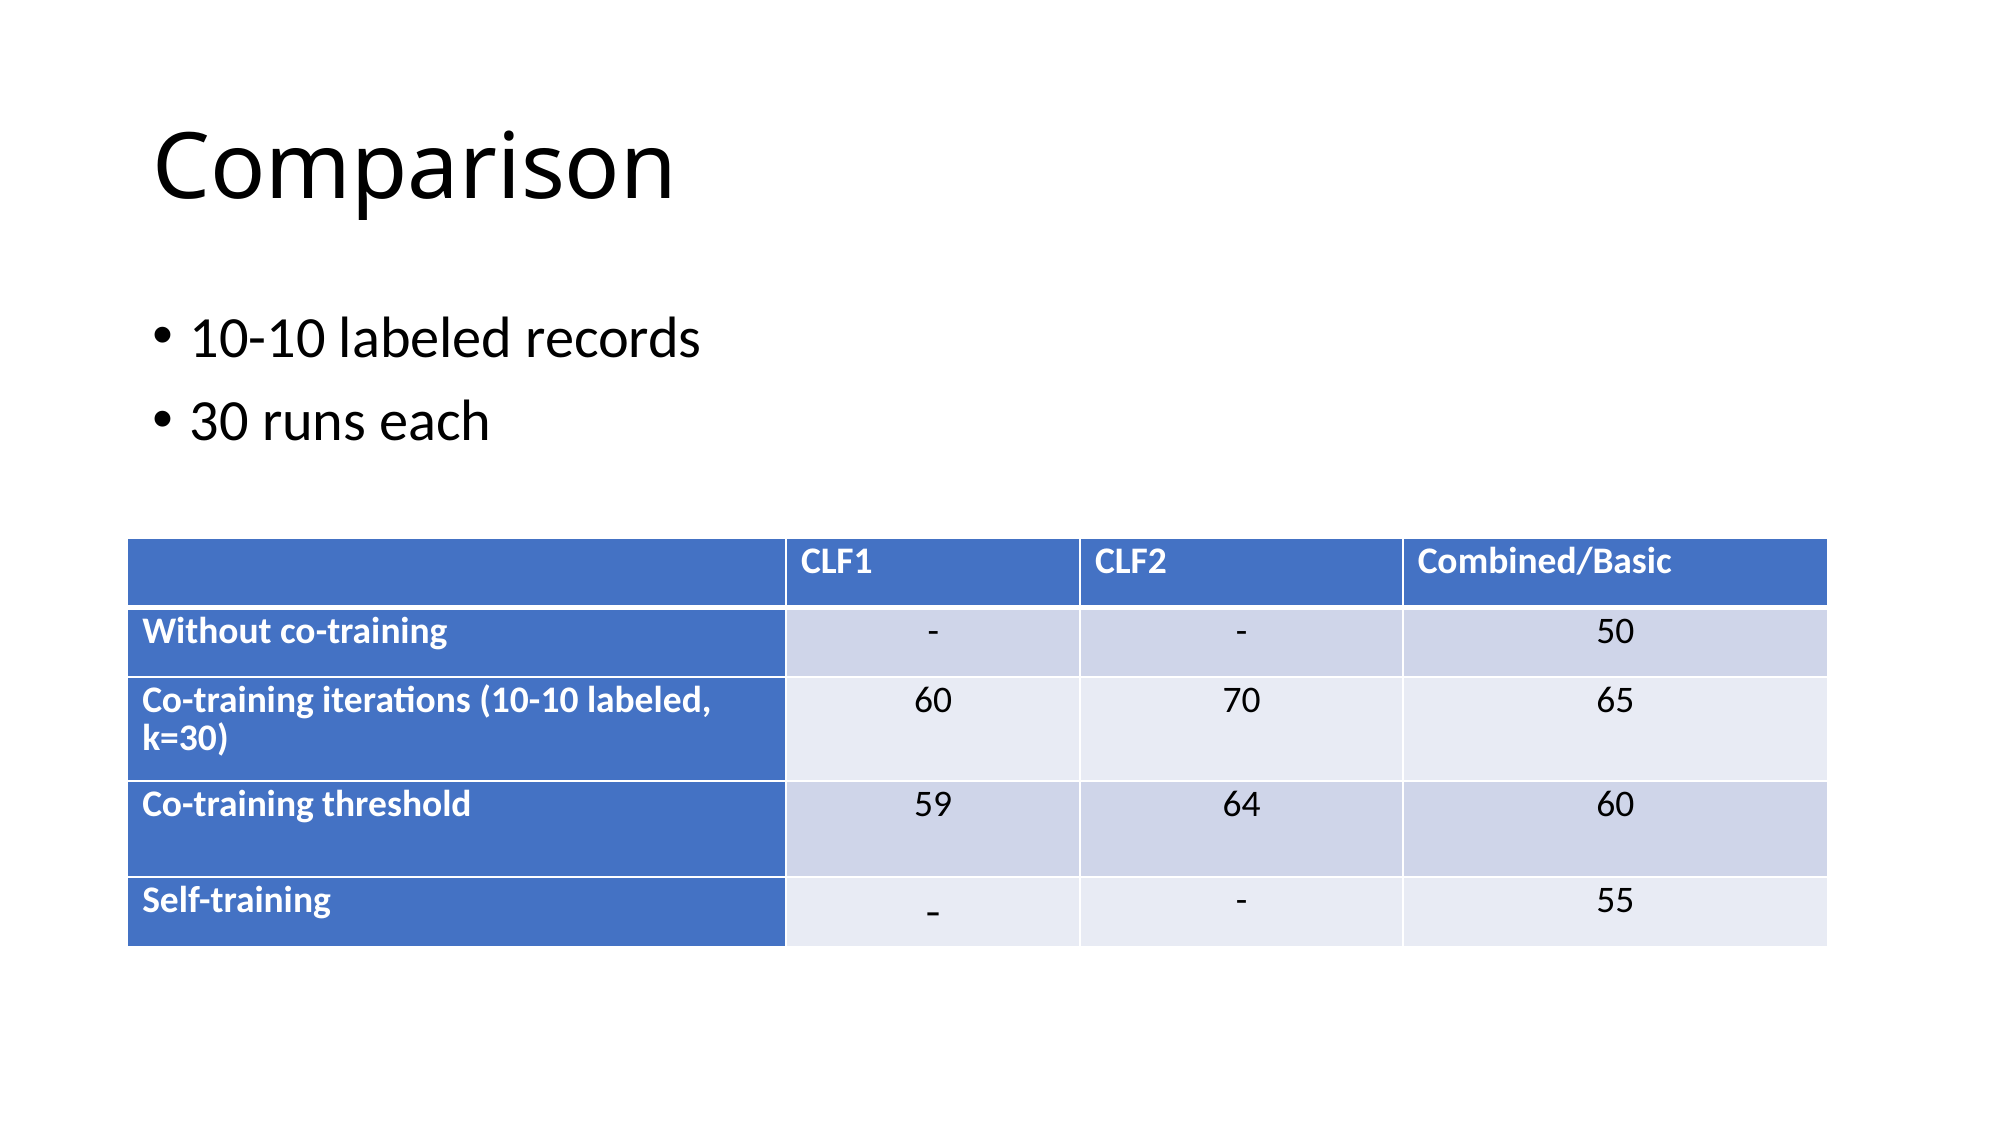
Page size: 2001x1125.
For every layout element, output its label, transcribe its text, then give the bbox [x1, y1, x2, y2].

table_header CLF1 [787, 539, 1079, 605]
table_cell 59 [787, 782, 1079, 876]
table_cell Self-training [128, 878, 785, 946]
table_cell 60 [1404, 782, 1827, 876]
table_cell 55 [1404, 878, 1827, 946]
title Comparison [137, 59, 1863, 278]
table_cell - [1081, 878, 1402, 946]
table_cell - [1081, 610, 1402, 676]
table_cell Without co-training [128, 610, 785, 676]
table_cell 50 [1404, 610, 1827, 676]
list 10-10 labeled records 30 runs each [137, 299, 1863, 1014]
table_header [128, 539, 785, 605]
table_cell Co-training iterations (10-10 labeled, k=30) [128, 678, 785, 780]
table_cell 70 [1081, 678, 1402, 780]
table_cell 65 [1404, 678, 1827, 780]
table_cell - [787, 878, 1079, 946]
table_header Combined/Basic [1404, 539, 1827, 605]
table_header CLF2 [1081, 539, 1402, 605]
table_cell 64 [1081, 782, 1402, 876]
table_cell - [787, 610, 1079, 676]
table_cell 60 [787, 678, 1079, 780]
table_cell Co-training threshold [128, 782, 785, 876]
